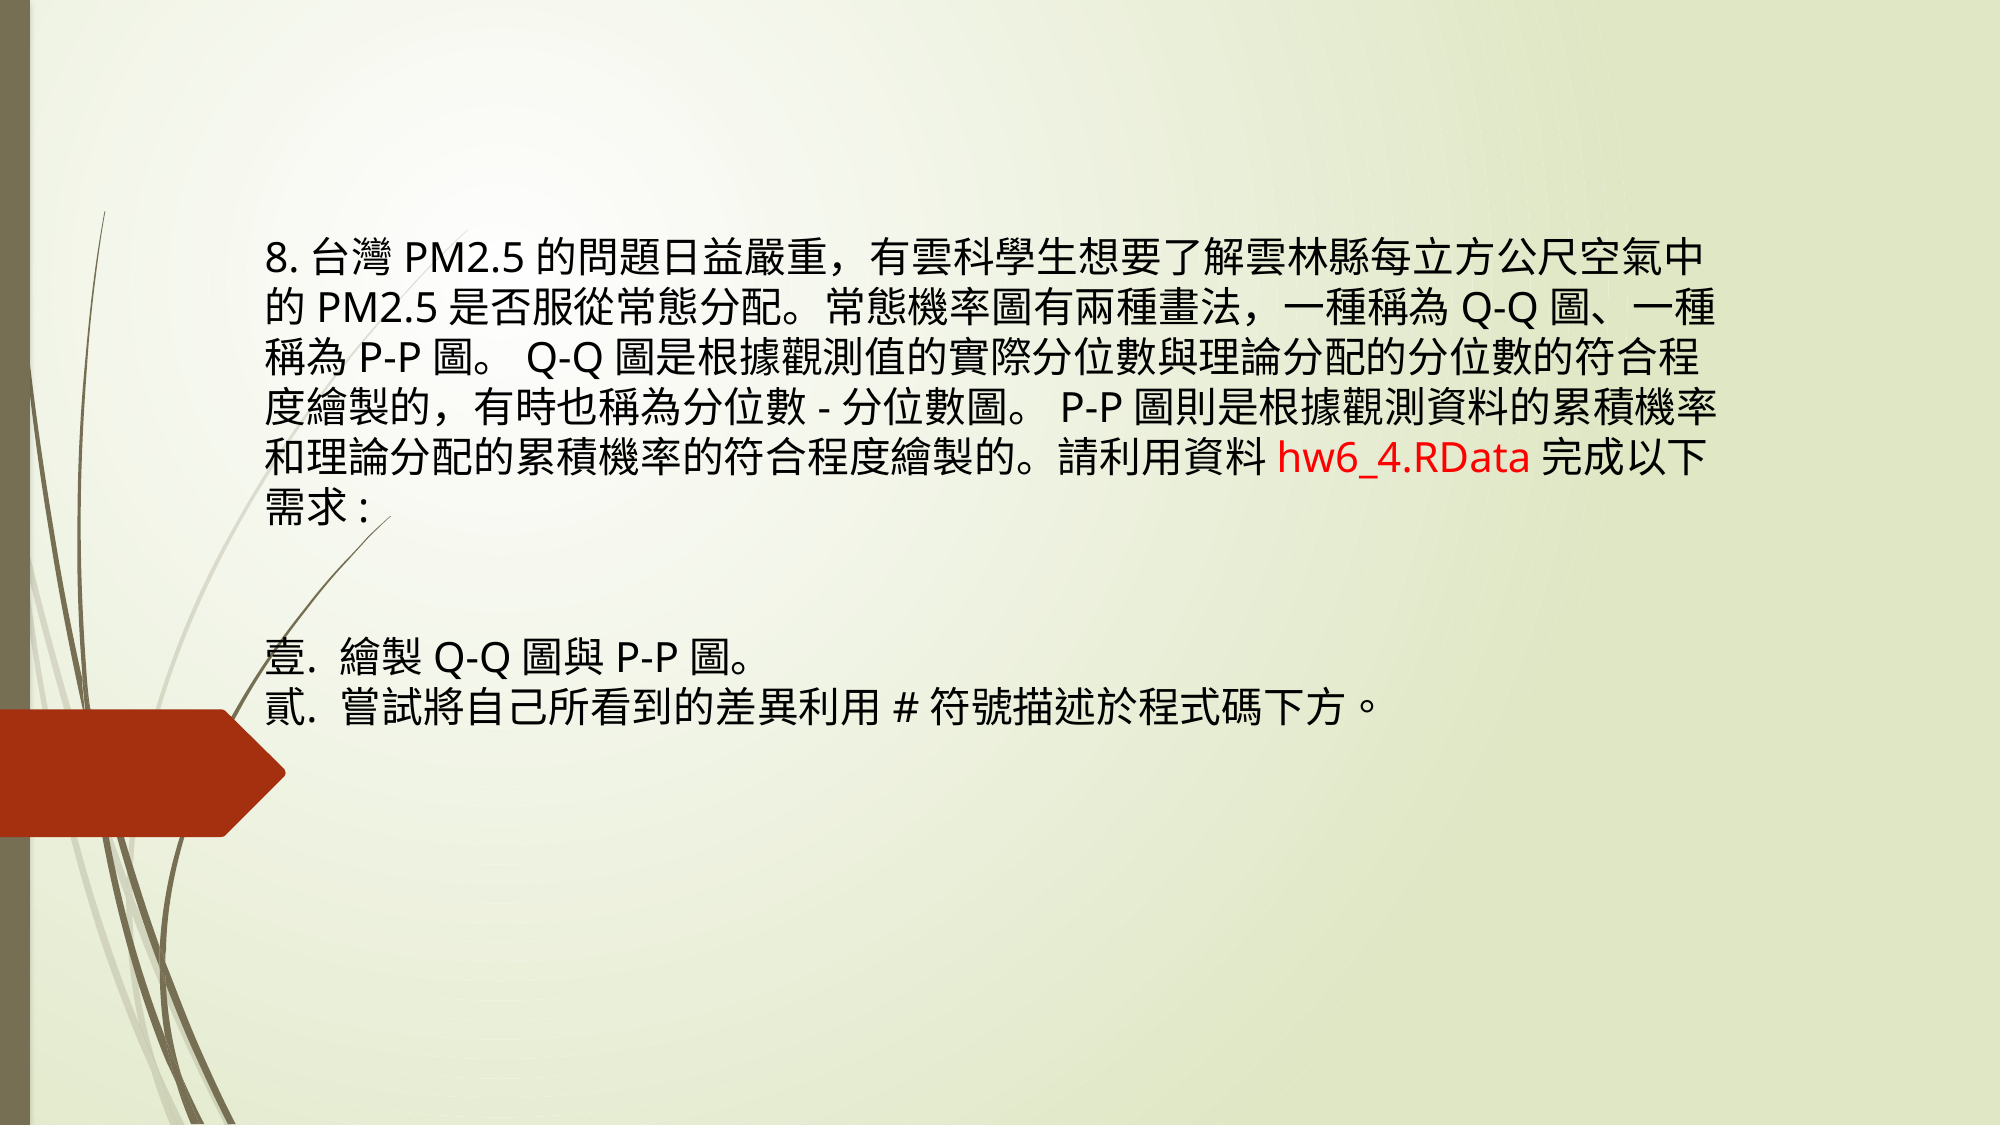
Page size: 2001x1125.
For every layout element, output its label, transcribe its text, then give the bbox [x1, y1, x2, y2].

text_box 8.台灣PM2.5的問題日益嚴重，有雲科學生想要了解雲林縣每立方公尺空氣中的PM2.5是否服從常態分配。常態機率圖有兩種畫法，一種稱為Q-Q圖、一種稱為P-P圖。Q-Q圖是根據觀測值的實際分位數與理論分配的分位數的符合程度繪製的，有時也稱為分位數-分位數圖。P-P圖則是根據觀測資料的累積機率和理論分配的累積機率的符合程度繪製的。請利用資料hw6_4.RData完成以下需求: 繪製Q-Q圖與P-P圖。 嘗試將自己所看到的差異利用#符號描述於程式碼下方。 [249, 223, 1750, 1125]
